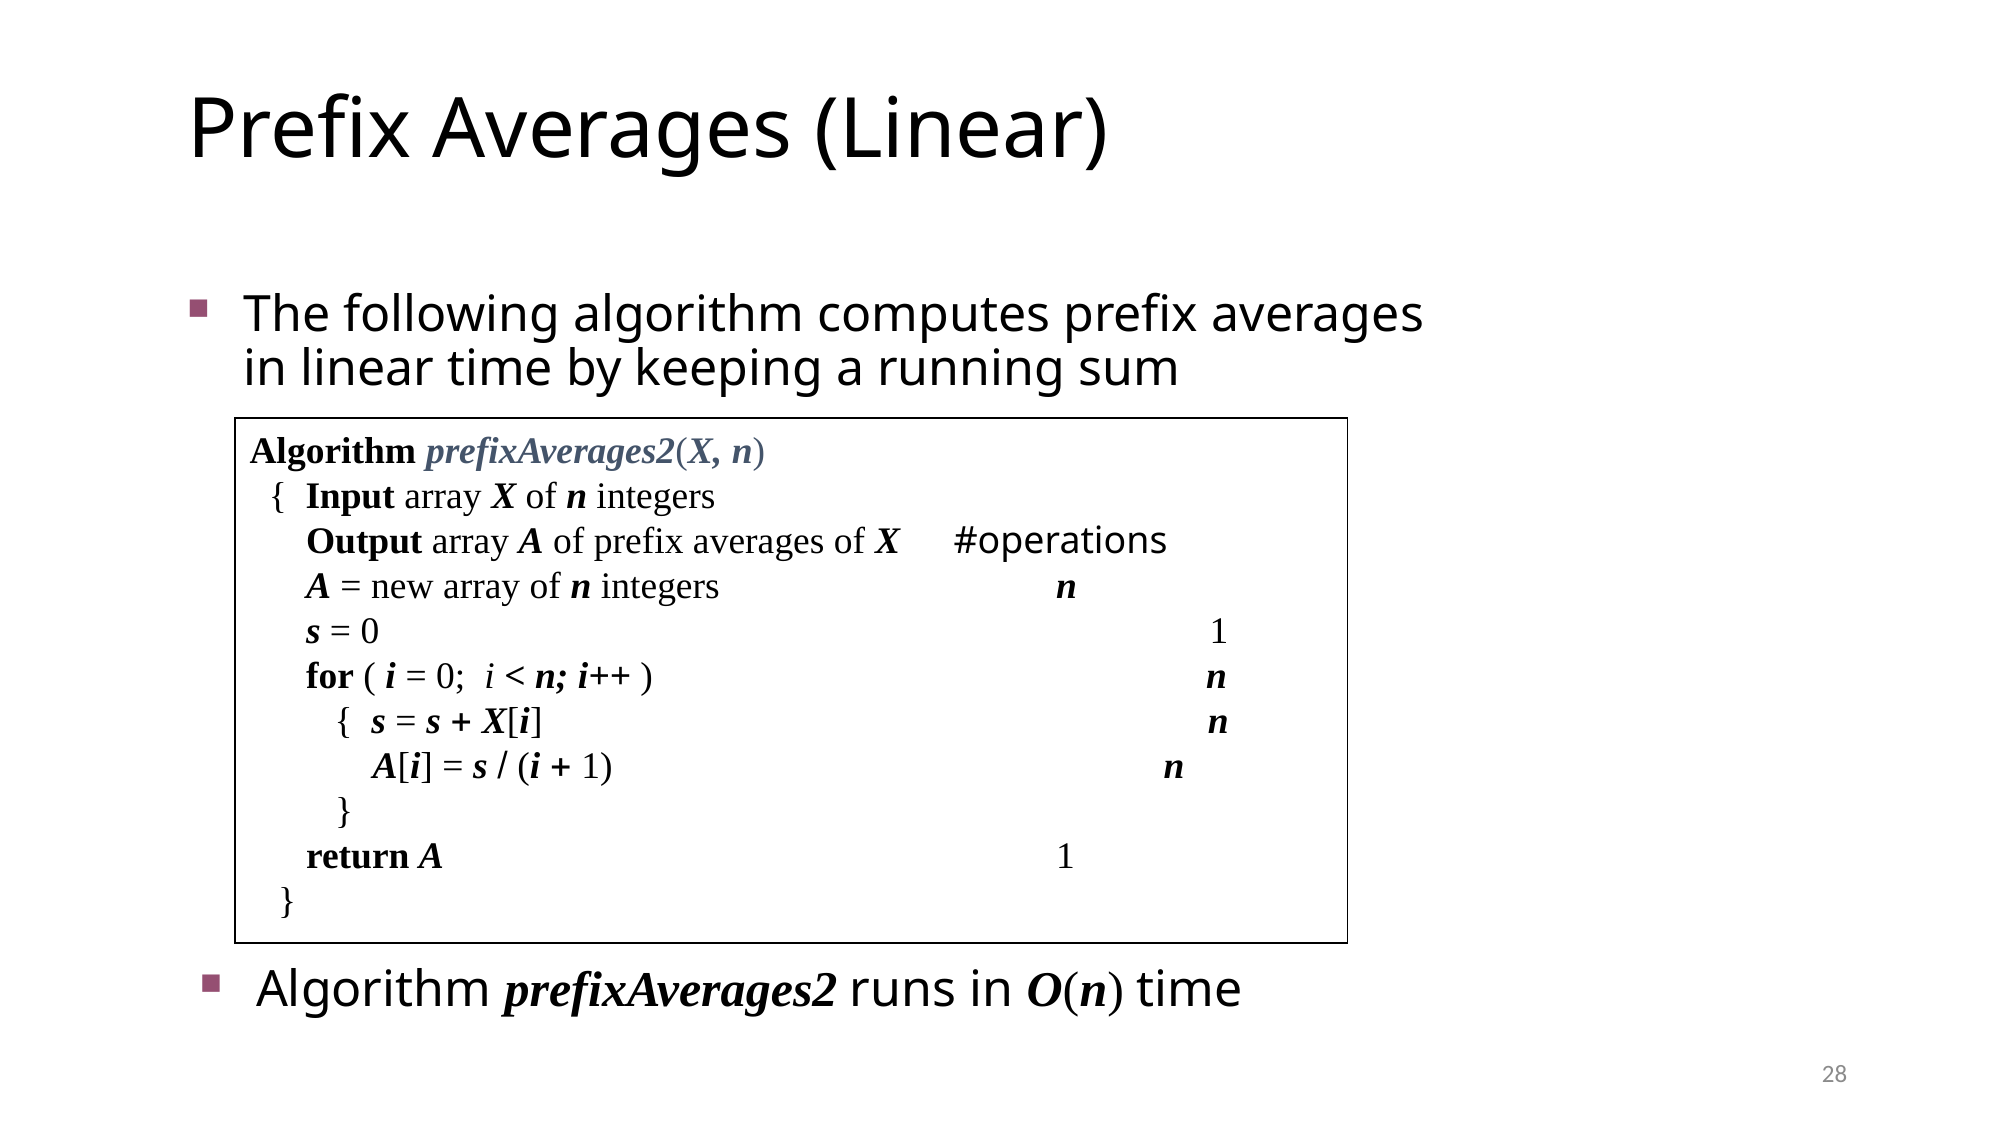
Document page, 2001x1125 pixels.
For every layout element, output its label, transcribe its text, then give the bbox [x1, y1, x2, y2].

text_box Prefix Averages (Linear) [172, 19, 1448, 182]
text_box The following algorithm computes prefix averages in linear time by keeping a running sum [172, 280, 1460, 406]
text_box Algorithm prefixAverages2(X, n) { Input array X of n integers Output array A of prefix averages of X #operations A = new array of n integers n s = 0 1 for ( i = 0; i < n; i++ ) n { s = s + X[i] n A[i] = s / (i + 1) n } return A 1 } [234, 418, 1348, 944]
slide_number 28 [1412, 1042, 1863, 1103]
text_box Algorithm prefixAverages2 runs in O(n) time [184, 955, 1473, 1044]
